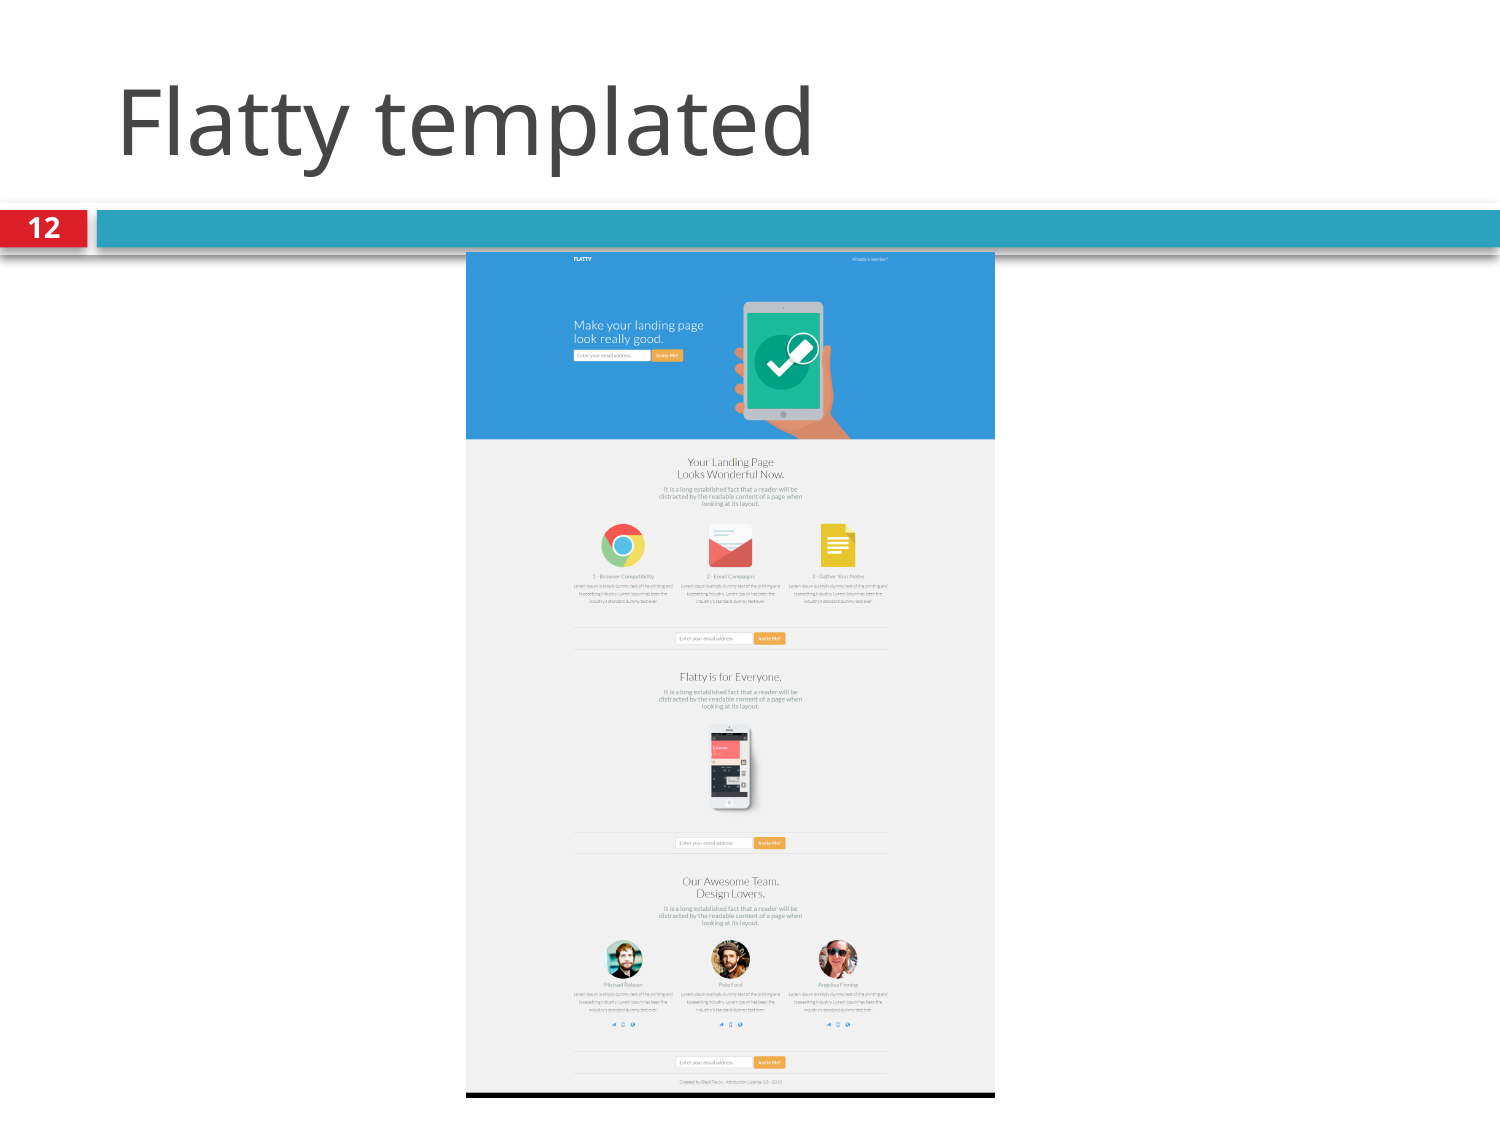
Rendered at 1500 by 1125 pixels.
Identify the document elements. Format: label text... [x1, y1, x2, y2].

picture [466, 252, 995, 1098]
title Flatty templated [100, 37, 1438, 200]
slide_number 12 [0, 208, 88, 249]
